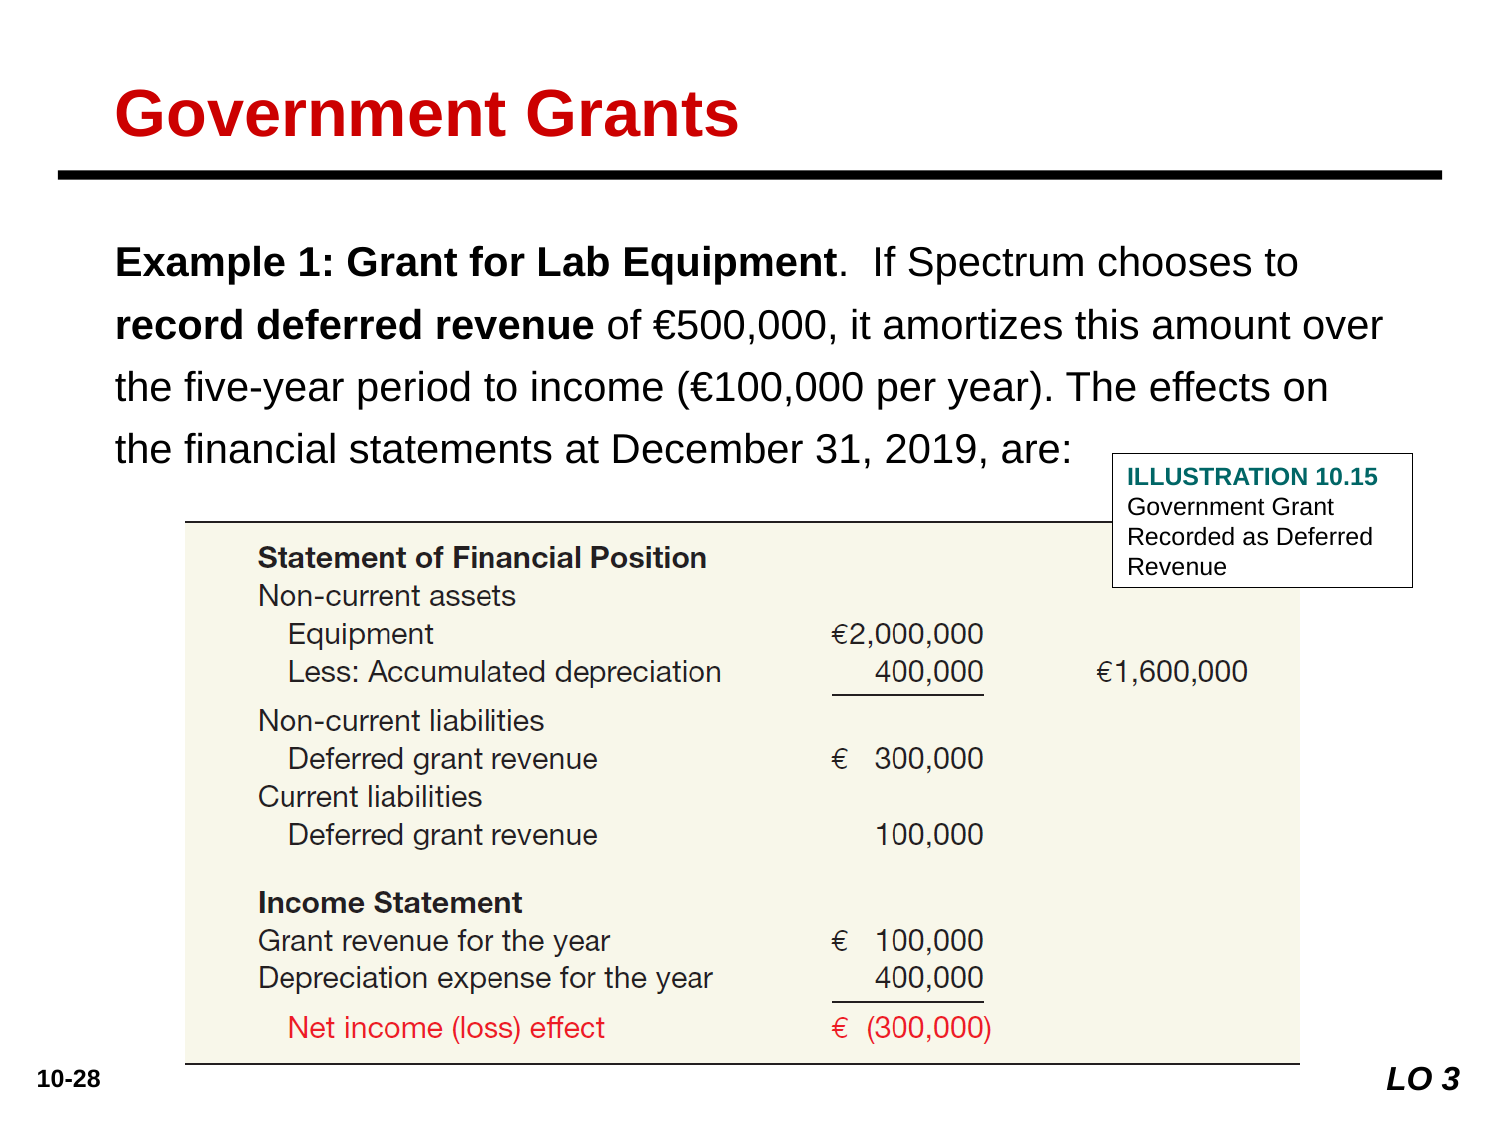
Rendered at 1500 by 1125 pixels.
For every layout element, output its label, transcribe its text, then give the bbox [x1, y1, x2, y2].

text_box Example 1: Grant for Lab Equipment. If Spectrum chooses to record deferred revenue of €500,000, it amortizes this amount over the five-year period to income (€100,000 per year). The effects on the financial statements at December 31, 2019, are: [99, 215, 1413, 480]
text_box LO 3 [1350, 1049, 1475, 1105]
picture [185, 518, 1301, 1067]
text_box ILLUSTRATION 10.15 Government Grant Recorded as Deferred Revenue [1112, 453, 1413, 588]
text_box Government Grants [99, 62, 1450, 155]
